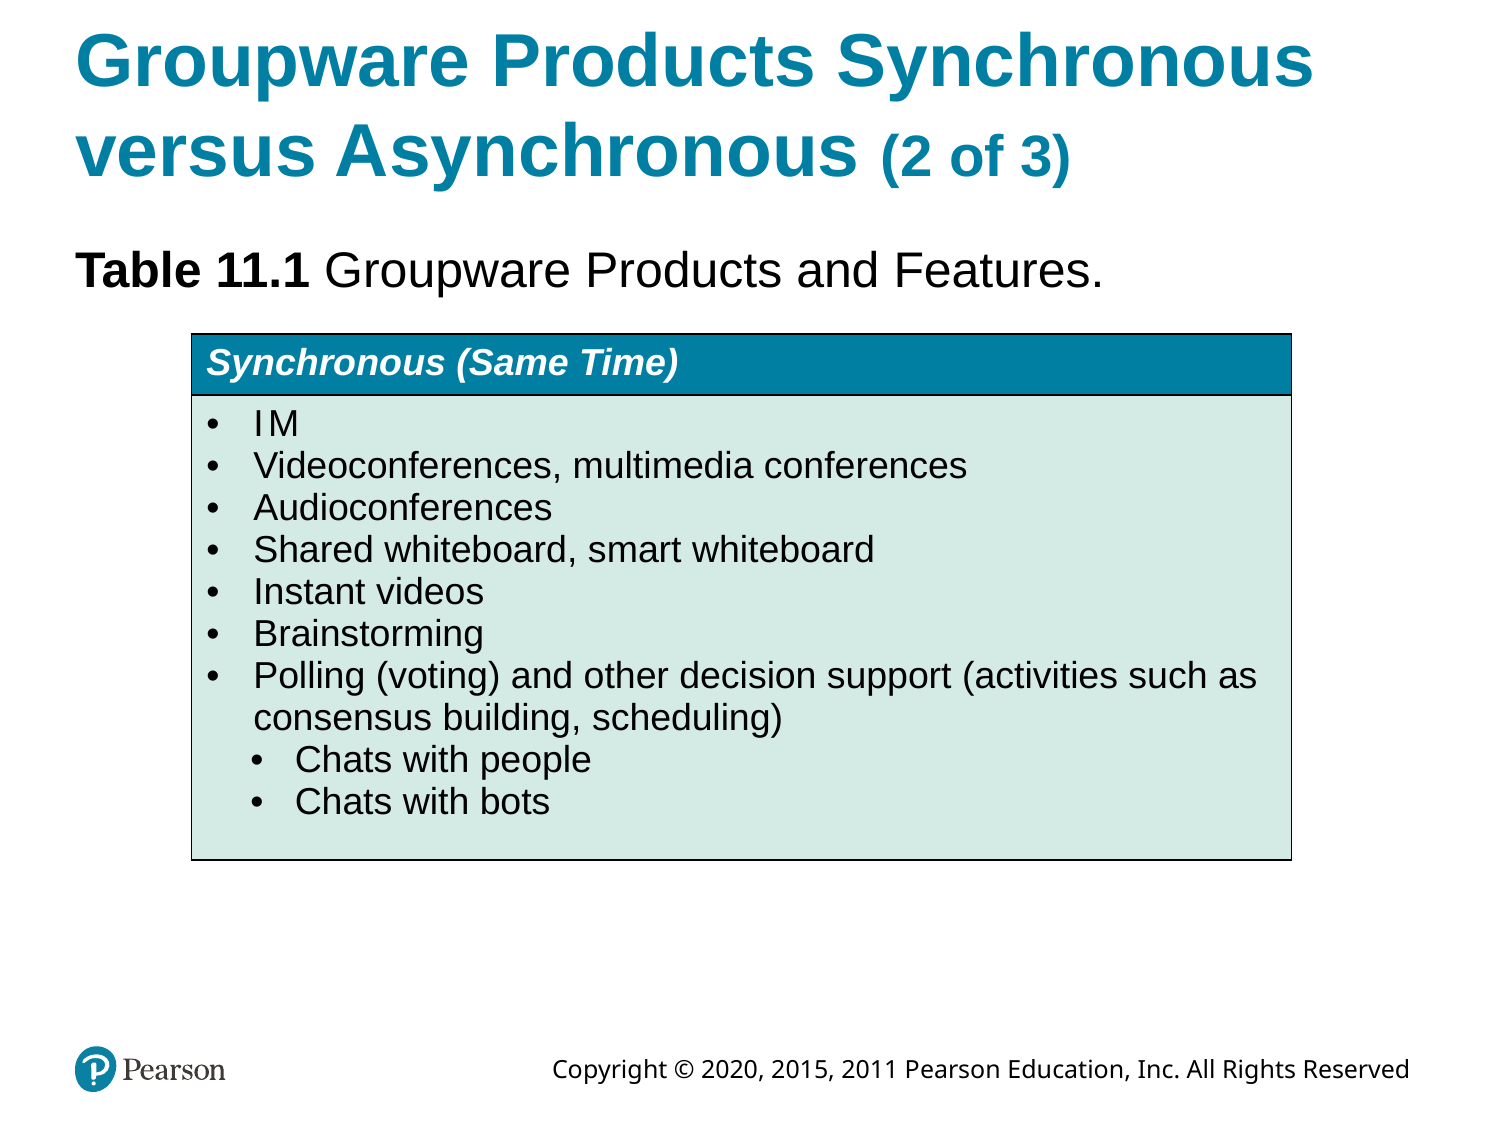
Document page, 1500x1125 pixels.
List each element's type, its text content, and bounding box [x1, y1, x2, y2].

table_header Synchronous (Same Time) [192, 335, 1291, 394]
table_cell I M Videoconferences, multimedia conferences Audioconferences Shared whiteboard, smart whiteboard Instant videos Brainstorming Polling (voting) and other decision support (activities such as consensus building, scheduling) Chats with people Chats with bots [192, 396, 1291, 859]
list Table 11.1 Groupware Products and Features. [75, 237, 1413, 876]
title Groupware Products Synchronous versus Asynchronous (2 of 3) [75, 3, 1413, 192]
